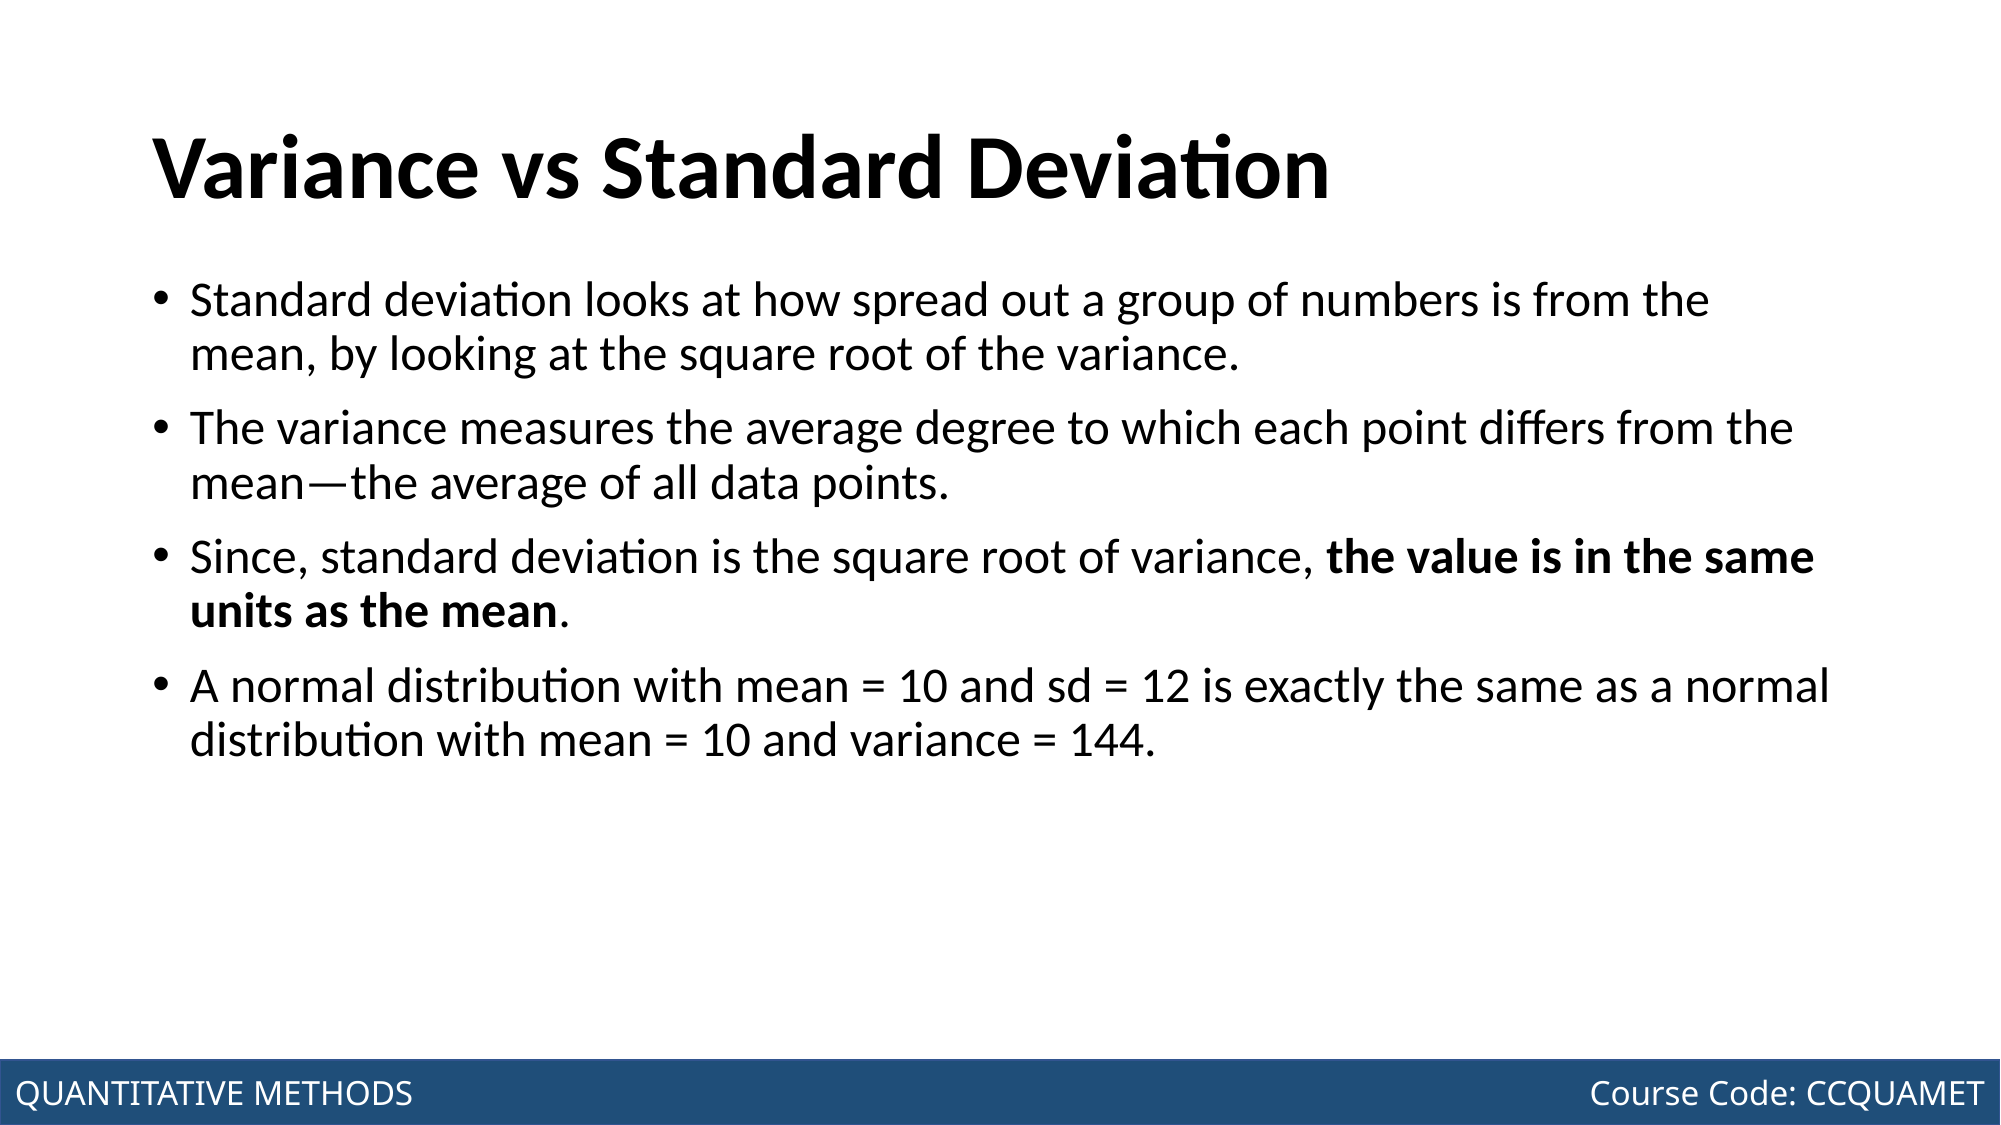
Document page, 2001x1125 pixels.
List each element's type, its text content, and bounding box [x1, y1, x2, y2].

title Variance vs Standard Deviation [137, 59, 1863, 265]
text_box QUANTITATIVE METHODS [0, 1064, 595, 1120]
list Standard deviation looks at how spread out a group of numbers is from the mean, by looking at the square root of the variance. The variance measures the average degree to which each point differs from the mean—the average of all data points. Since, standard deviation is the square root of variance, the value is in the same units as the mean. A normal distribution with mean = 10 and sd = 12 is exactly the same as a normal distribution with mean = 10 and variance = 144. [137, 265, 1863, 922]
text_box Course Code: CCQUAMET [1516, 1064, 2000, 1120]
text_box [0, 1059, 2000, 1125]
